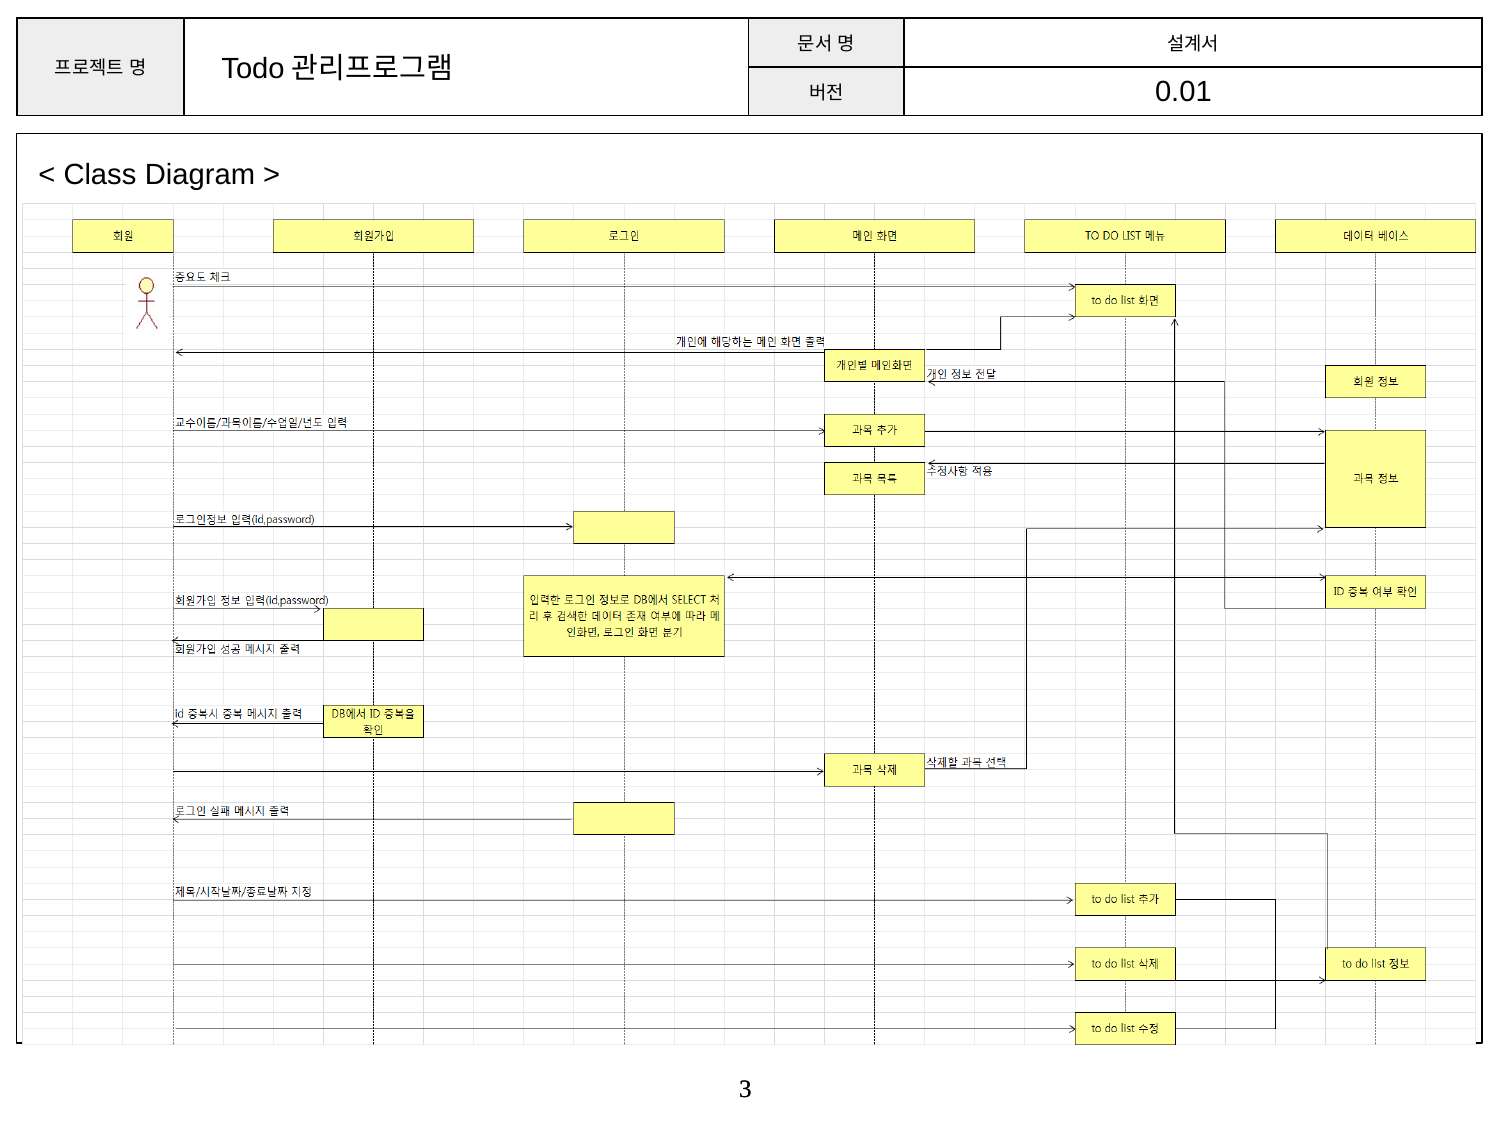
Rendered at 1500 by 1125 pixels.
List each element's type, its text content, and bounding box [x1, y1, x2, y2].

text_box < Class Diagram > [23, 147, 296, 198]
picture [22, 203, 1476, 1045]
text_box 0.01 [1140, 72, 1231, 108]
text_box Todo관리프로그램 [206, 42, 619, 93]
